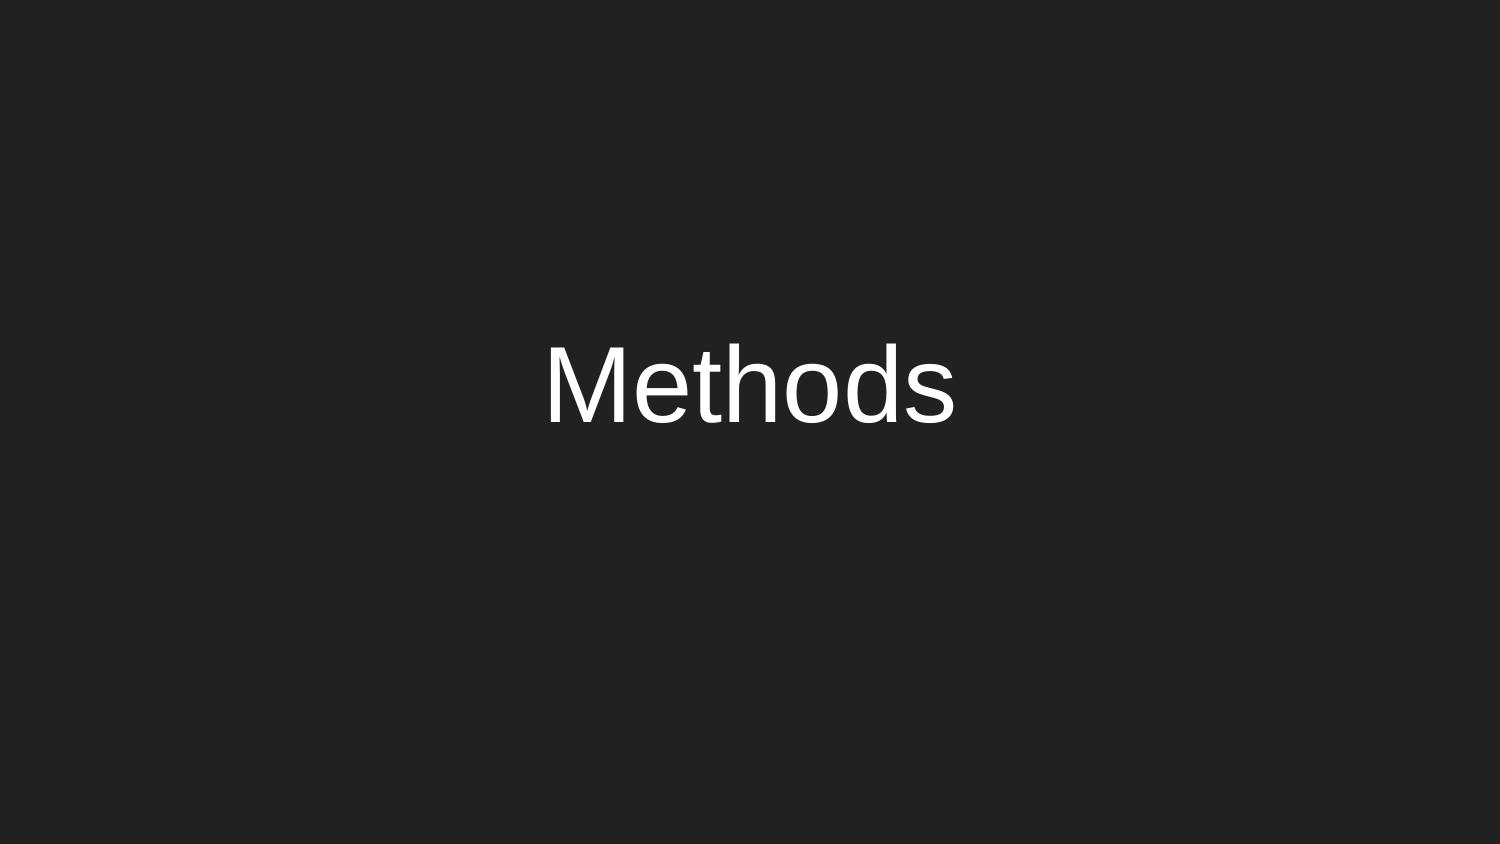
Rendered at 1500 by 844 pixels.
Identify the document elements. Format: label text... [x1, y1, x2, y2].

title Methods [51, 122, 1449, 459]
